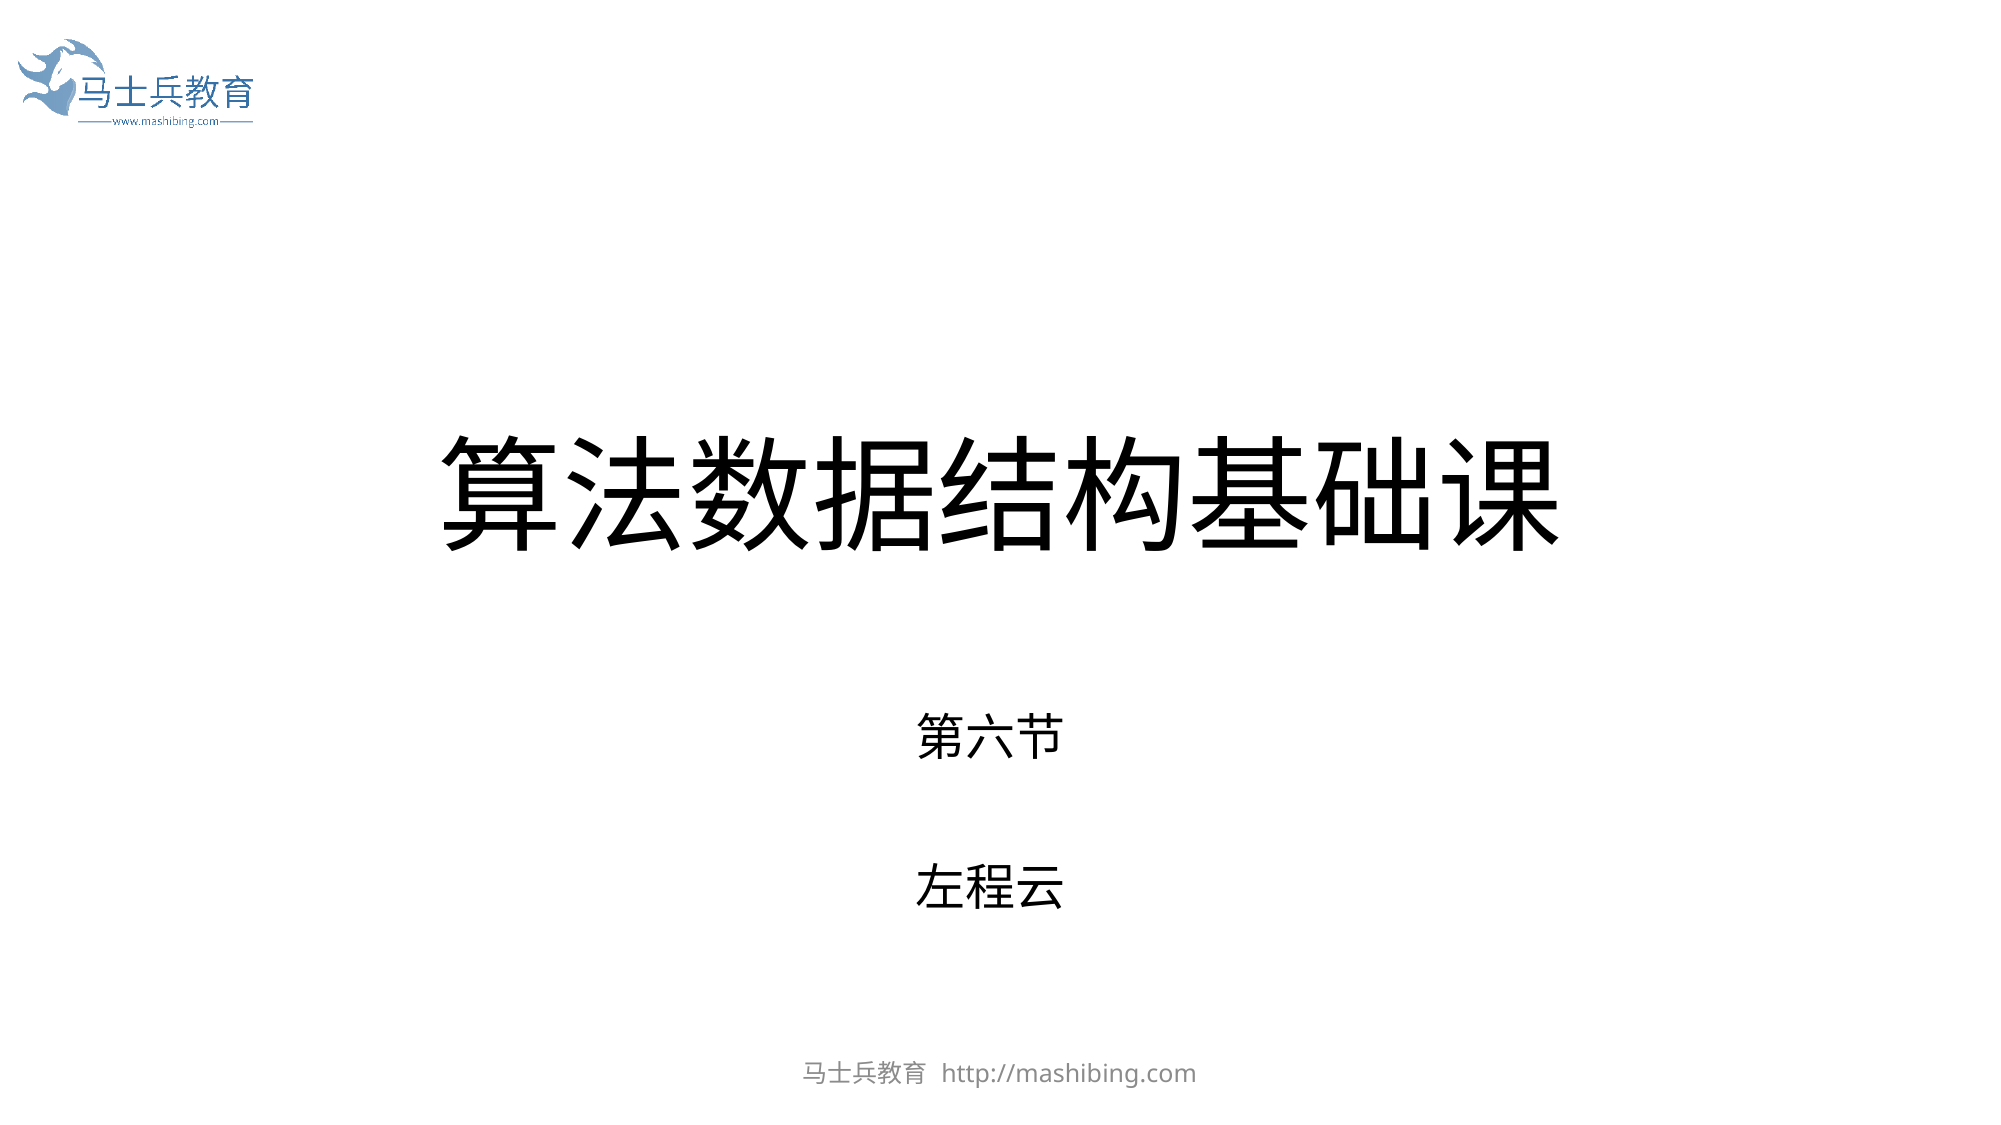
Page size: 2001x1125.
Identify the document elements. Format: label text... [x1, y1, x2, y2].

subtitle 第六节 左程云 [240, 705, 1741, 977]
title 算法数据结构基础课 [249, 184, 1750, 576]
footer 马士兵教育 http://mashibing.com [662, 1042, 1338, 1103]
picture [7, 5, 276, 177]
